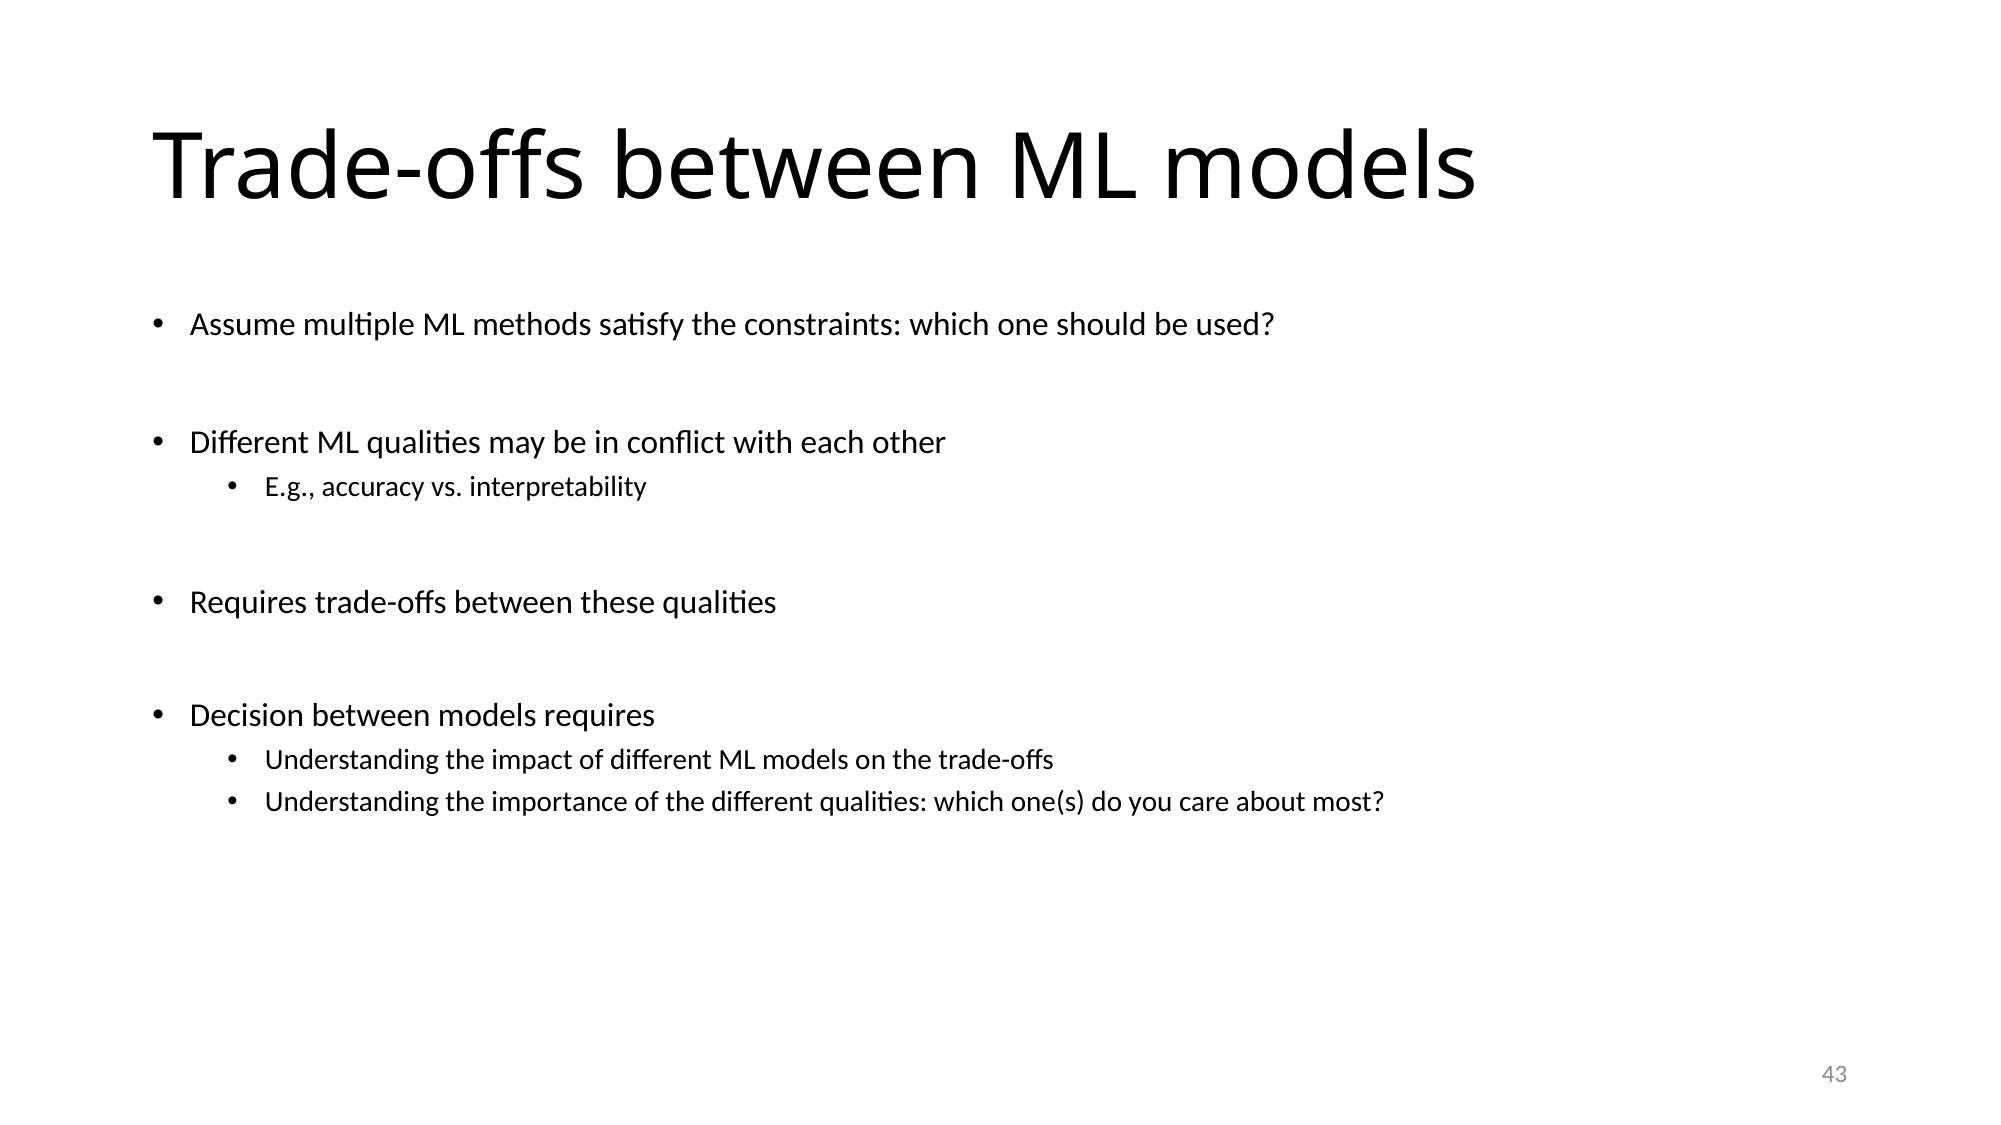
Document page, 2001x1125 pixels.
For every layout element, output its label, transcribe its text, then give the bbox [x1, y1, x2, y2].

title Trade-offs between ML models [137, 59, 1863, 278]
list Assume multiple ML methods satisfy the constraints: which one should be used? Different ML qualities may be in conflict with each other E.g., accuracy vs. interpretability Requires trade-offs between these qualities Decision between models requires Understanding the impact of different ML models on the trade-offs Understanding the importance of the different qualities: which one(s) do you care about most? [137, 299, 1863, 1014]
slide_number 43 [1412, 1042, 1863, 1103]
